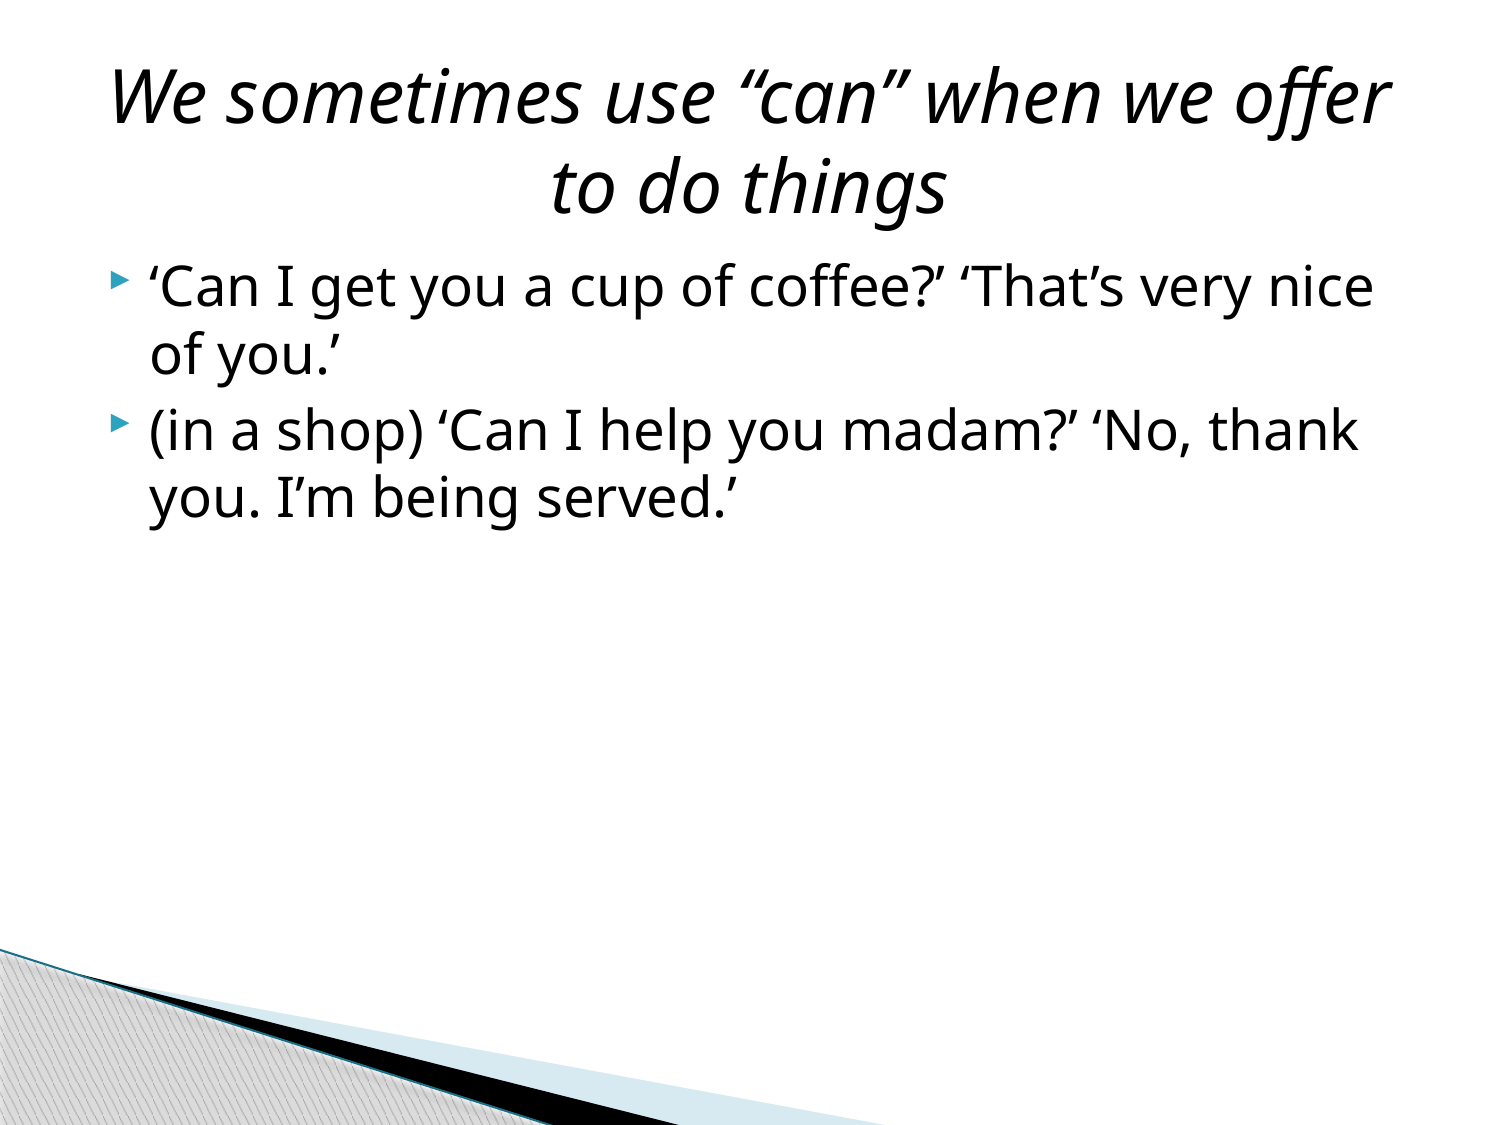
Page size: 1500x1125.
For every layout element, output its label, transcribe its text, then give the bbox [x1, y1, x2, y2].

list ‘Can I get you a cup of coffee?’ ‘That’s very nice of you.’ (in a shop) ‘Can I help you madam?’ ‘No, thank you. I’m being served.’ [75, 243, 1425, 986]
title We sometimes use “can” when we offer to do things [75, 45, 1425, 233]
